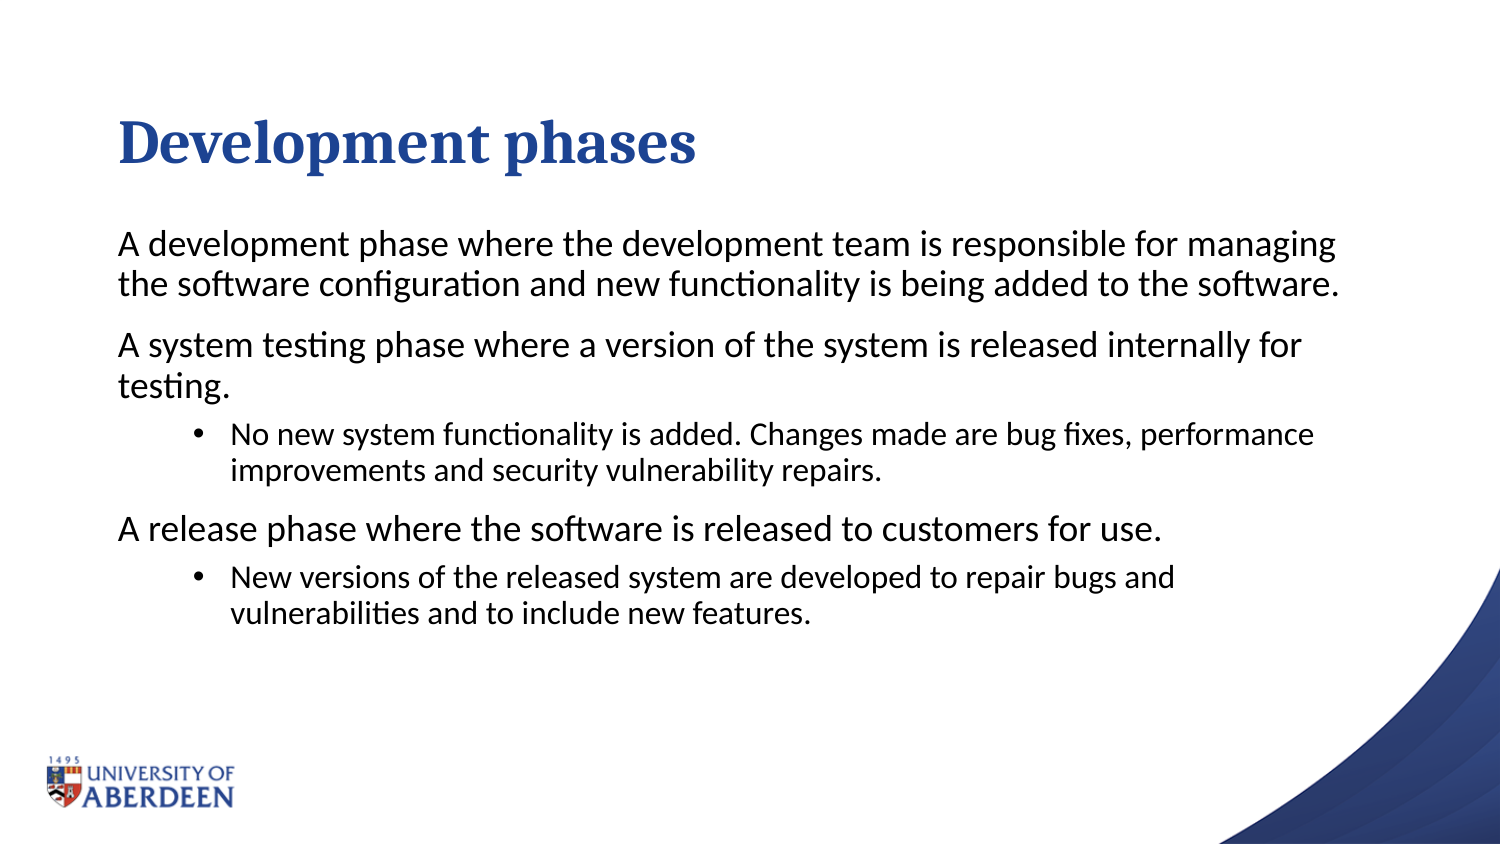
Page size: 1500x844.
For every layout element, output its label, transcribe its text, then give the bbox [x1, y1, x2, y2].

title Development phases [103, 91, 1372, 196]
list A development phase where the development team is responsible for managing the software configuration and new functionality is being added to the software. A system testing phase where a version of the system is released internally for testing. No new system functionality is added. Changes made are bug fixes, performance improvements and security vulnerability repairs. A release phase where the software is released to customers for use. New versions of the released system are developed to repair bugs and vulnerabilities and to include new features. [103, 216, 1372, 707]
picture [0, 0, 1500, 844]
